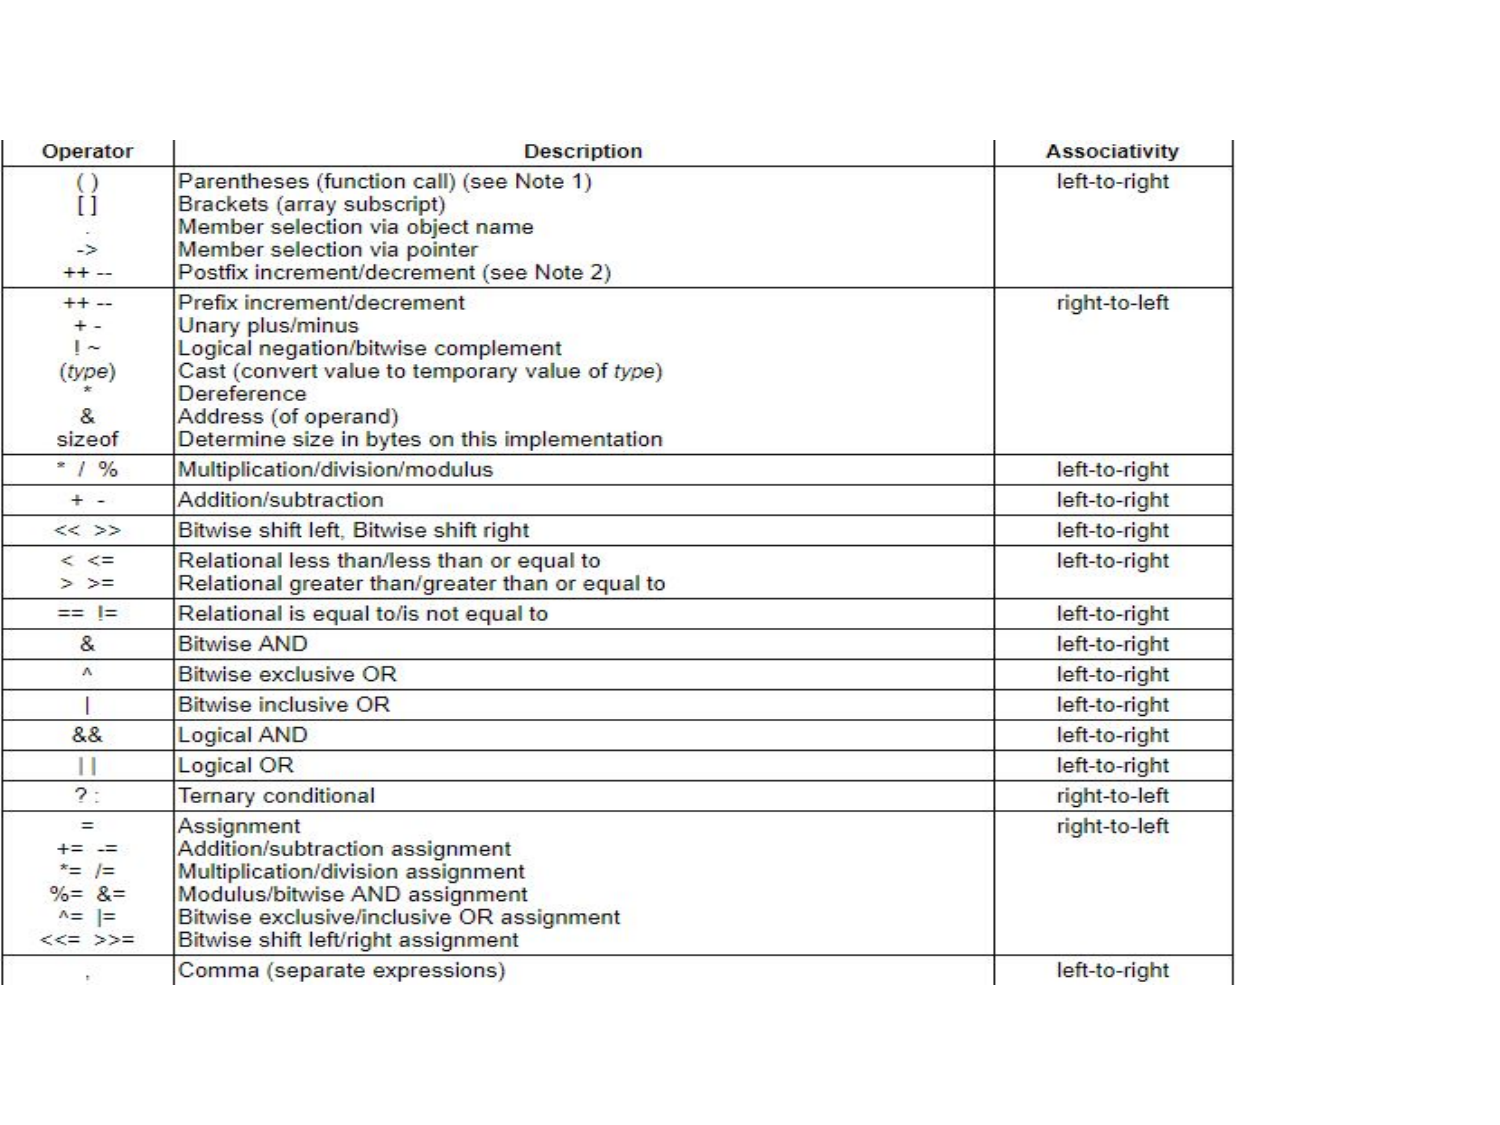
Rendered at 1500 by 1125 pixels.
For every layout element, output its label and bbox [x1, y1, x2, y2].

picture [0, 140, 1236, 985]
